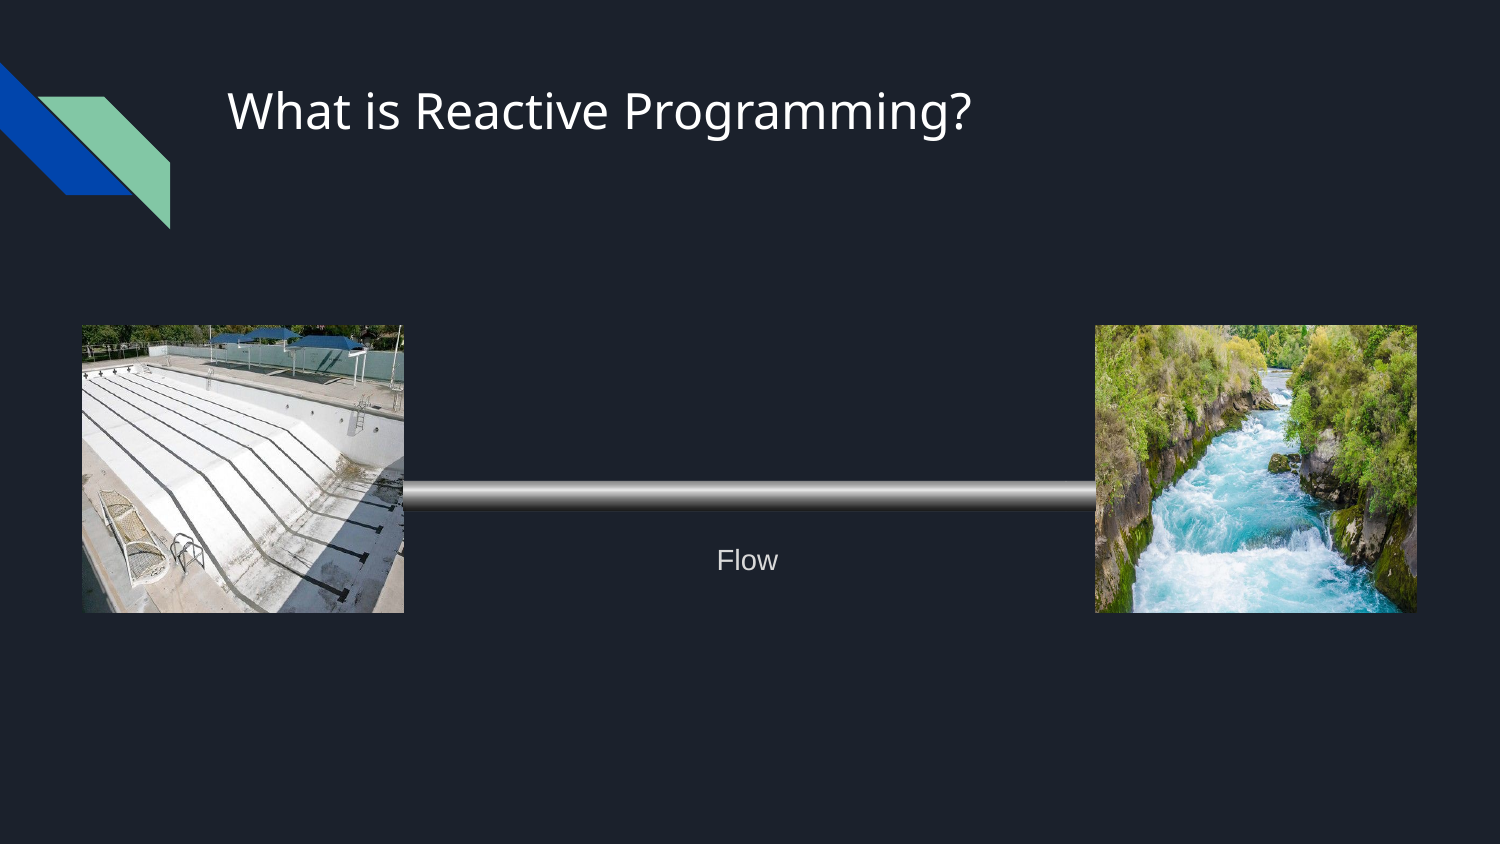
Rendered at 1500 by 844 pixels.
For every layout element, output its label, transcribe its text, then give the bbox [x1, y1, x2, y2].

picture [82, 325, 1417, 614]
text_box Flow [701, 535, 798, 580]
title What is Reactive Programming? [212, 64, 1368, 215]
